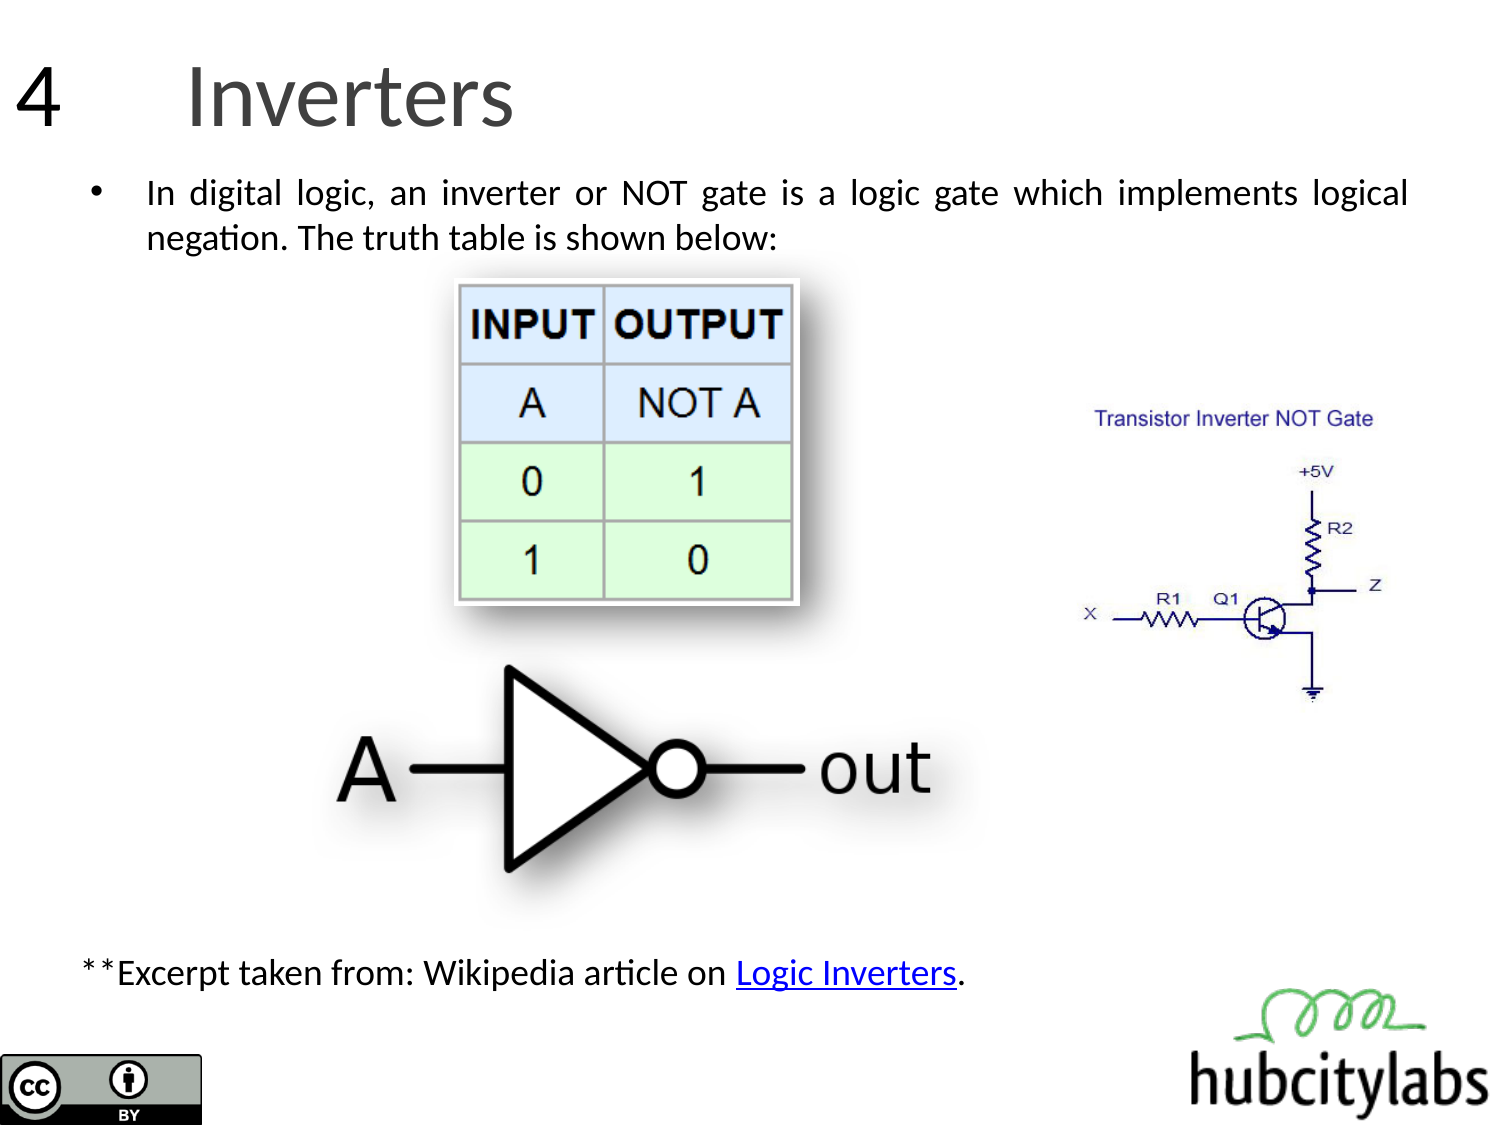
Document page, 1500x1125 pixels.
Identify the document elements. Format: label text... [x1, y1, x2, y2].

picture [454, 278, 801, 606]
text_box **Excerpt taken from: Wikipedia article on Logic Inverters. [64, 940, 1424, 1046]
list In digital logic, an inverter or NOT gate is a logic gate which implements logical negation. The truth table is shown below: [75, 160, 1425, 539]
picture [1068, 385, 1410, 717]
title 4 Inverters [0, 0, 1500, 183]
picture [0, 1054, 202, 1125]
picture [324, 656, 949, 882]
picture [1186, 988, 1491, 1125]
